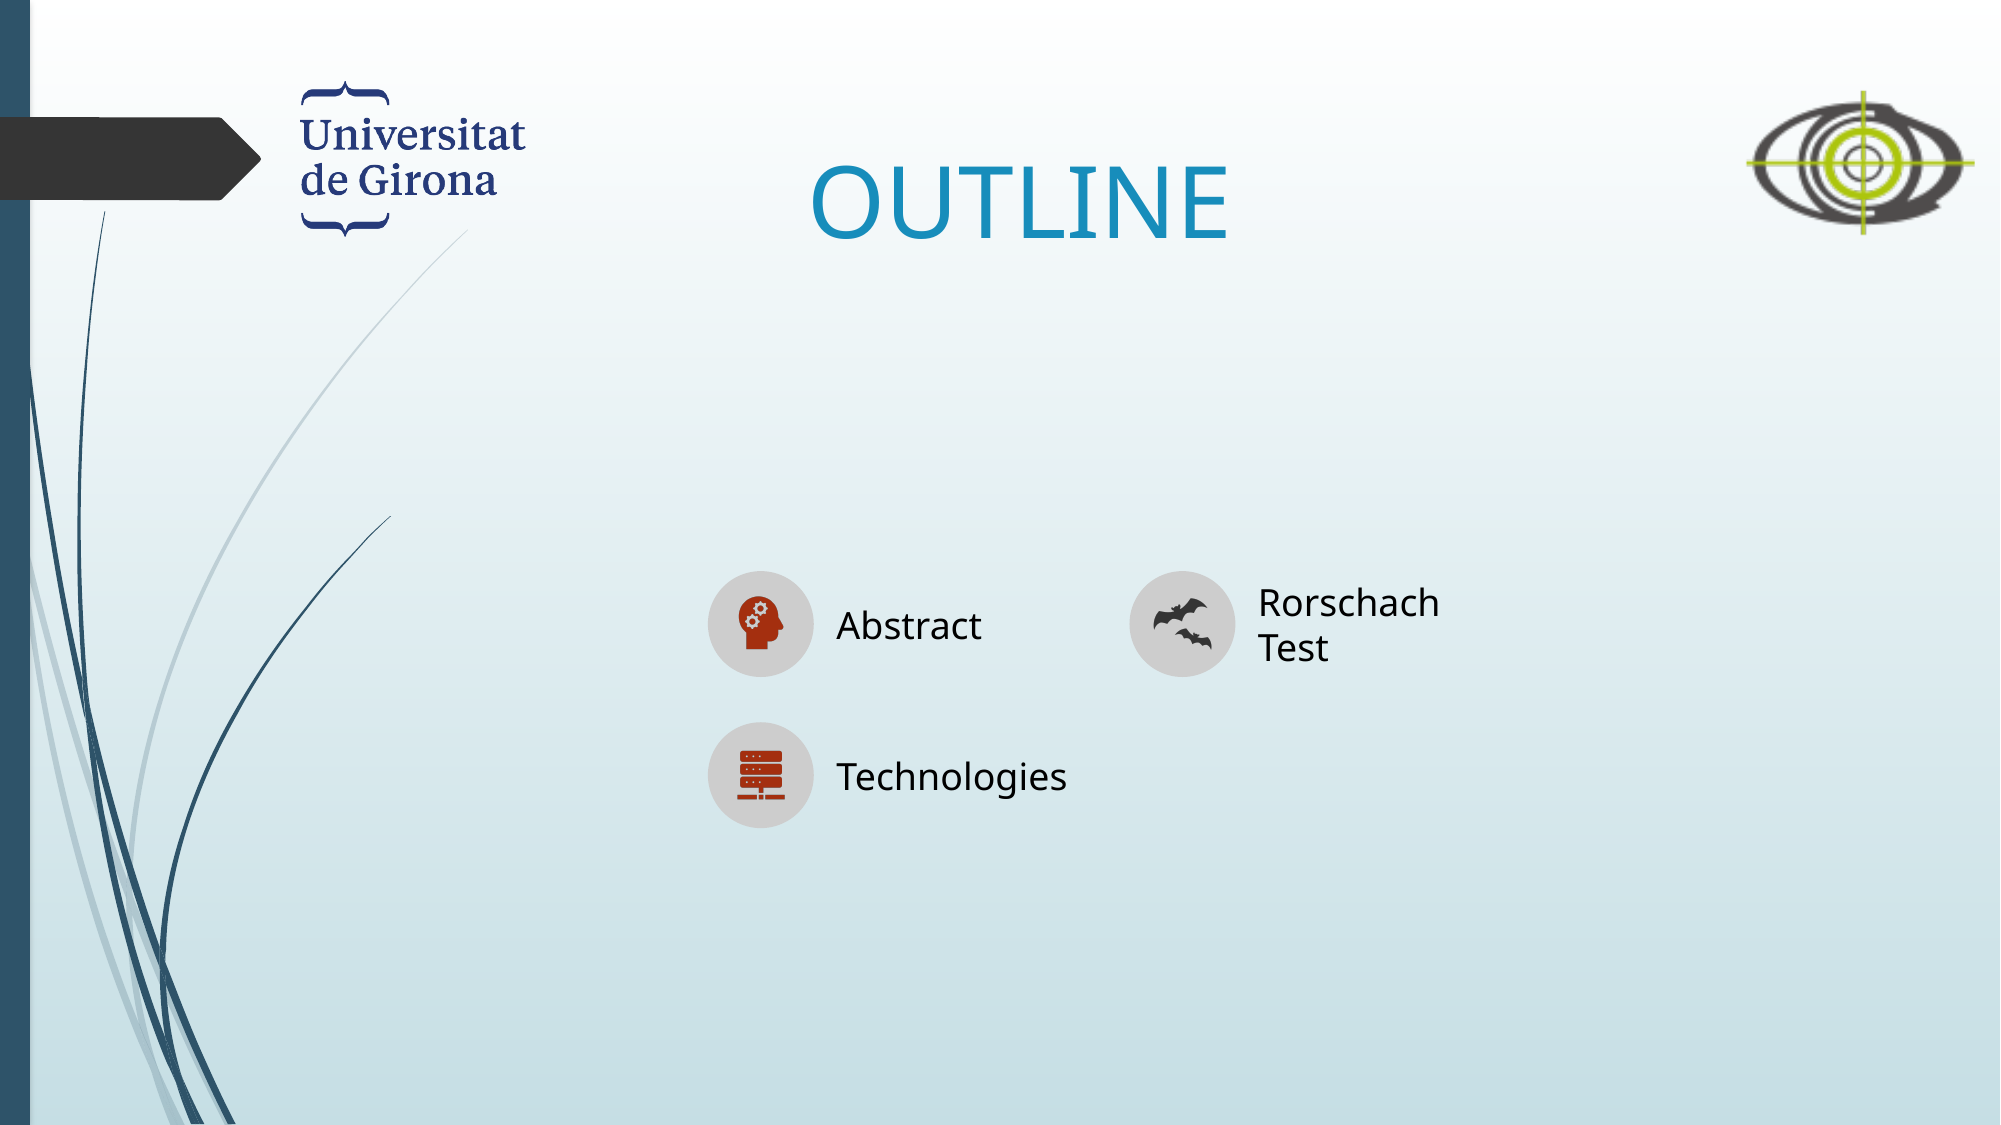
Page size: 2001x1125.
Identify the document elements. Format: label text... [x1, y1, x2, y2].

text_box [549, 366, 1666, 1033]
picture [299, 81, 527, 237]
title OUTLINE [430, 131, 1610, 309]
picture [1739, 71, 1975, 247]
